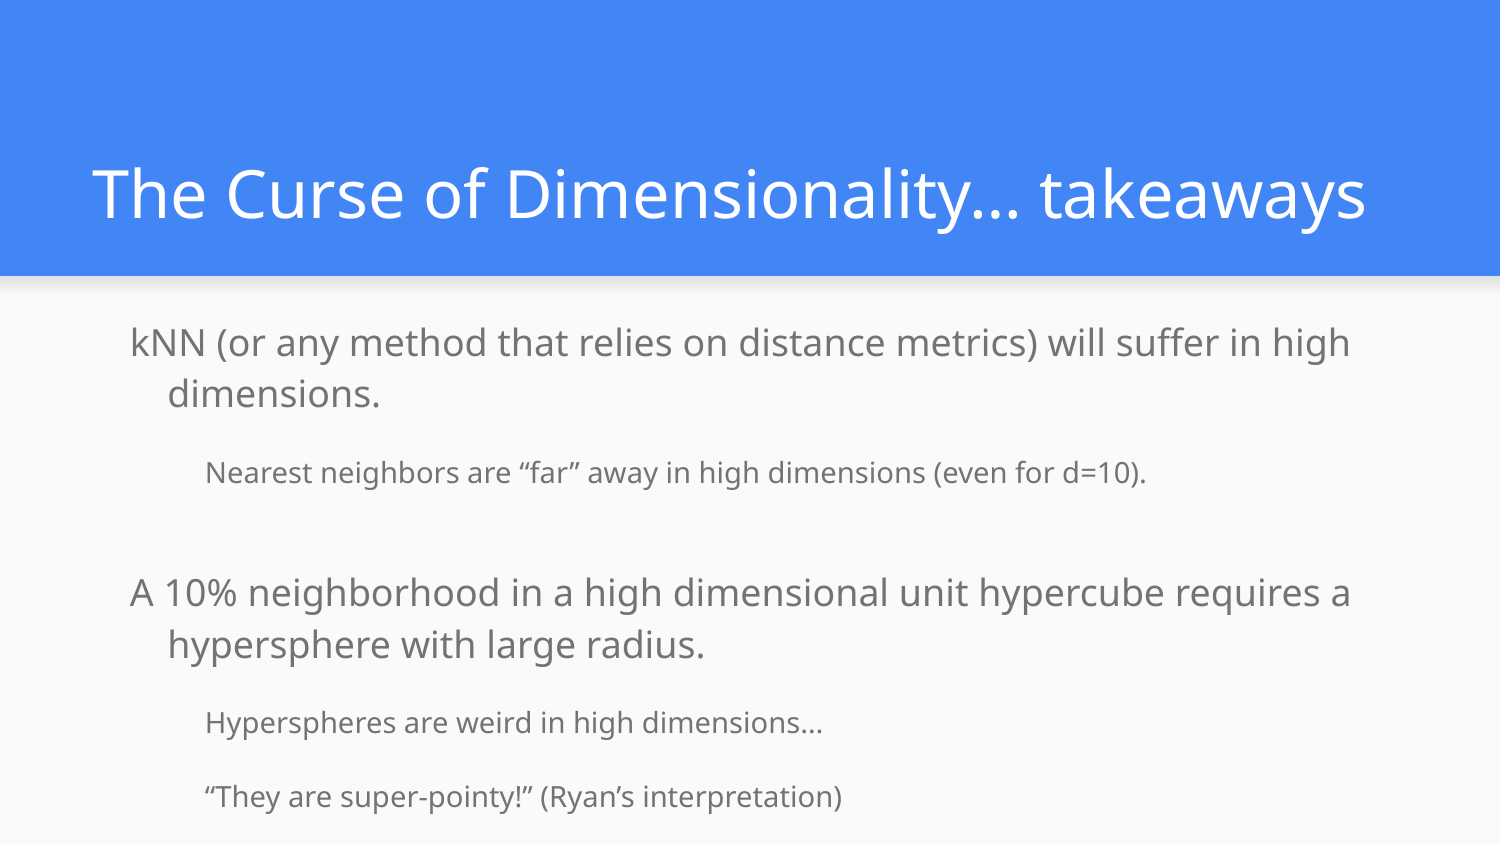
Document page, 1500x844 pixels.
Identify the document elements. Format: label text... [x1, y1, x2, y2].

list kNN (or any method that relies on distance metrics) will suffer in high dimensions. Nearest neighbors are “far” away in high dimensions (even for d=10). A 10% neighborhood in a high dimensional unit hypercube requires a hypersphere with large radius. Hyperspheres are weird in high dimensions… “They are super-pointy!” (Ryan’s interpretation) High dimensional data tends to be sparse; it’s easy to overfit sparse data. It takes A LOT OF DATA to make up for increased dimensionality. [77, 297, 1427, 818]
title The Curse of Dimensionality… takeaways [77, 121, 1427, 248]
